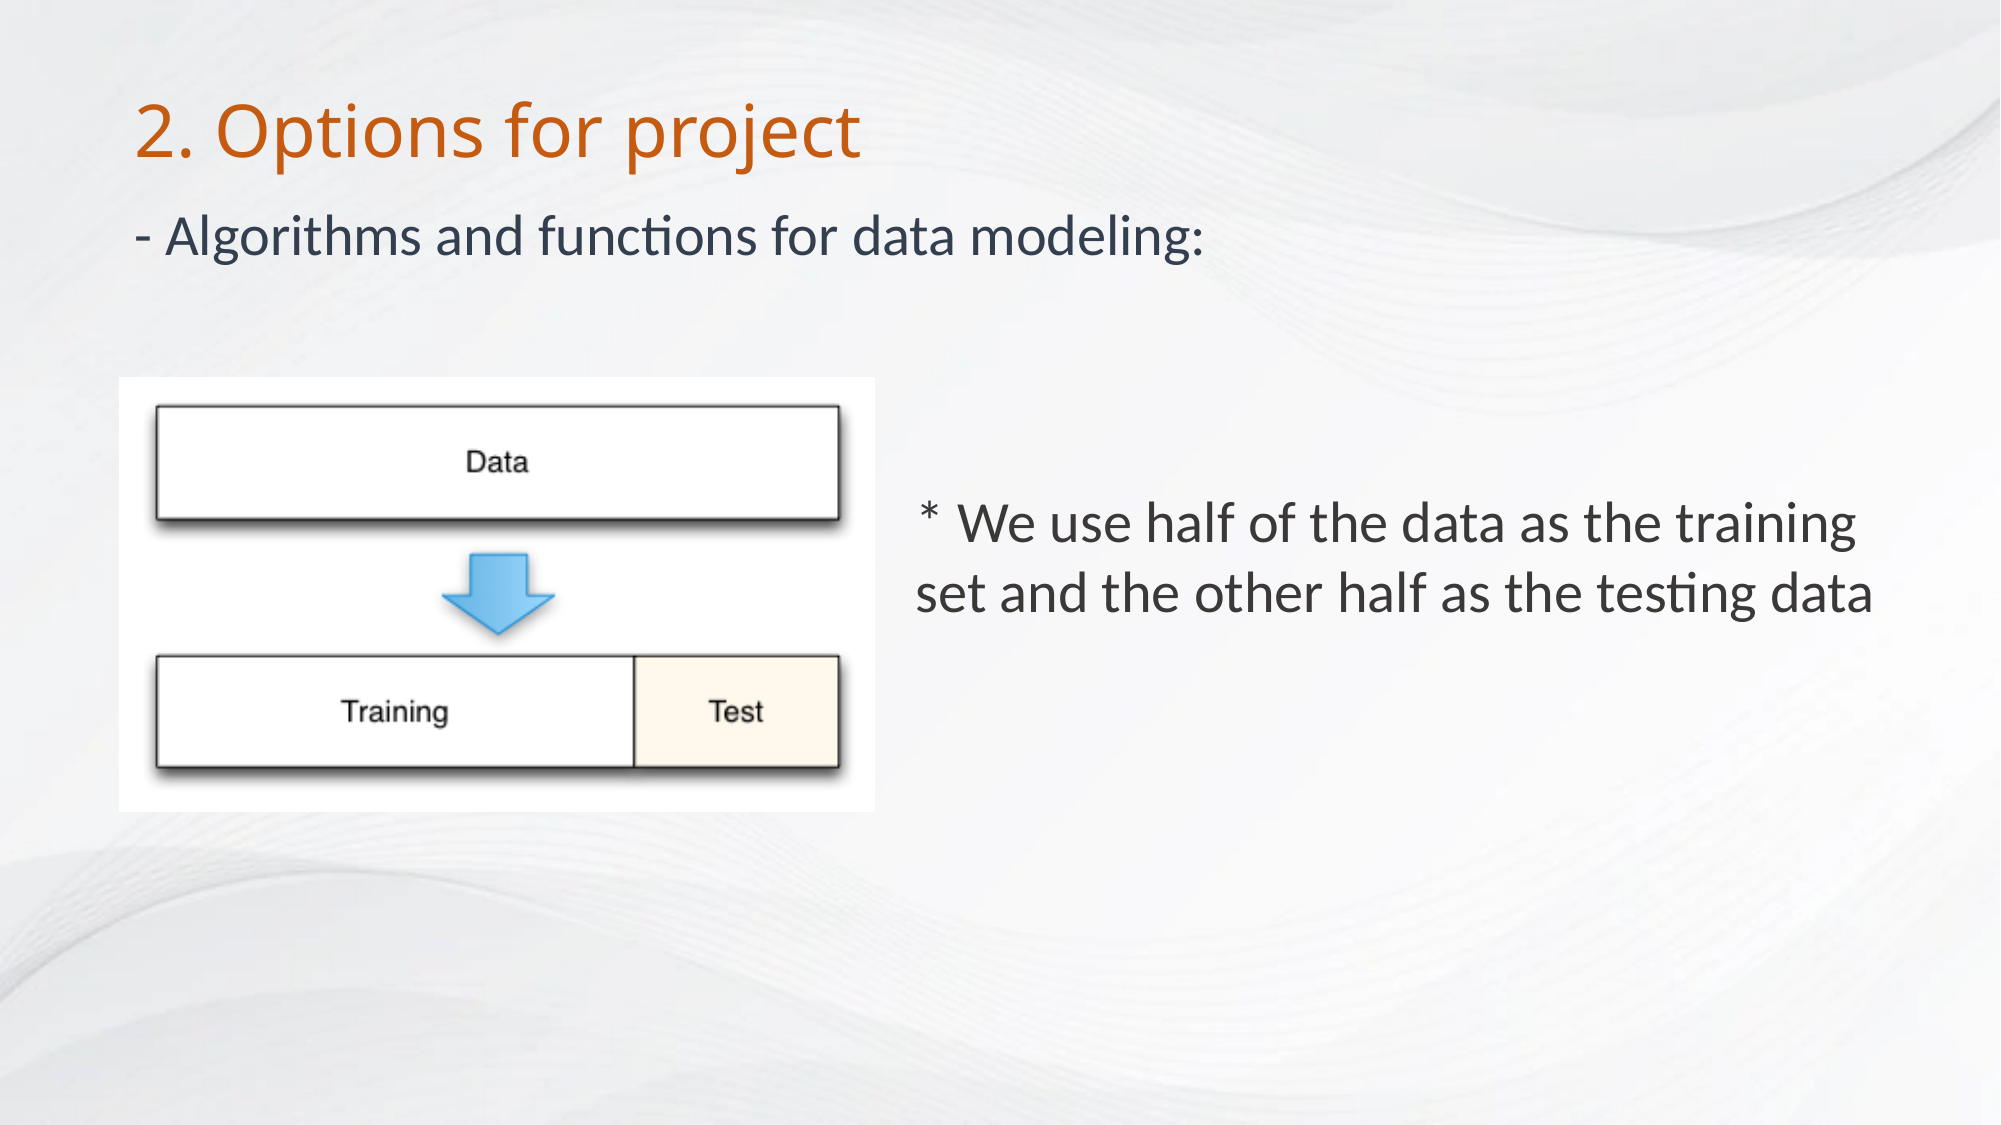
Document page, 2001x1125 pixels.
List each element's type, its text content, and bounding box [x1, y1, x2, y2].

text_box - Algorithms and functions for data modeling: [119, 190, 1530, 274]
text_box * We use half of the data as the training set and the other half as the testing data [900, 376, 1942, 731]
picture [0, 0, 2001, 1125]
text_box 2. Options for project [119, 86, 1620, 192]
